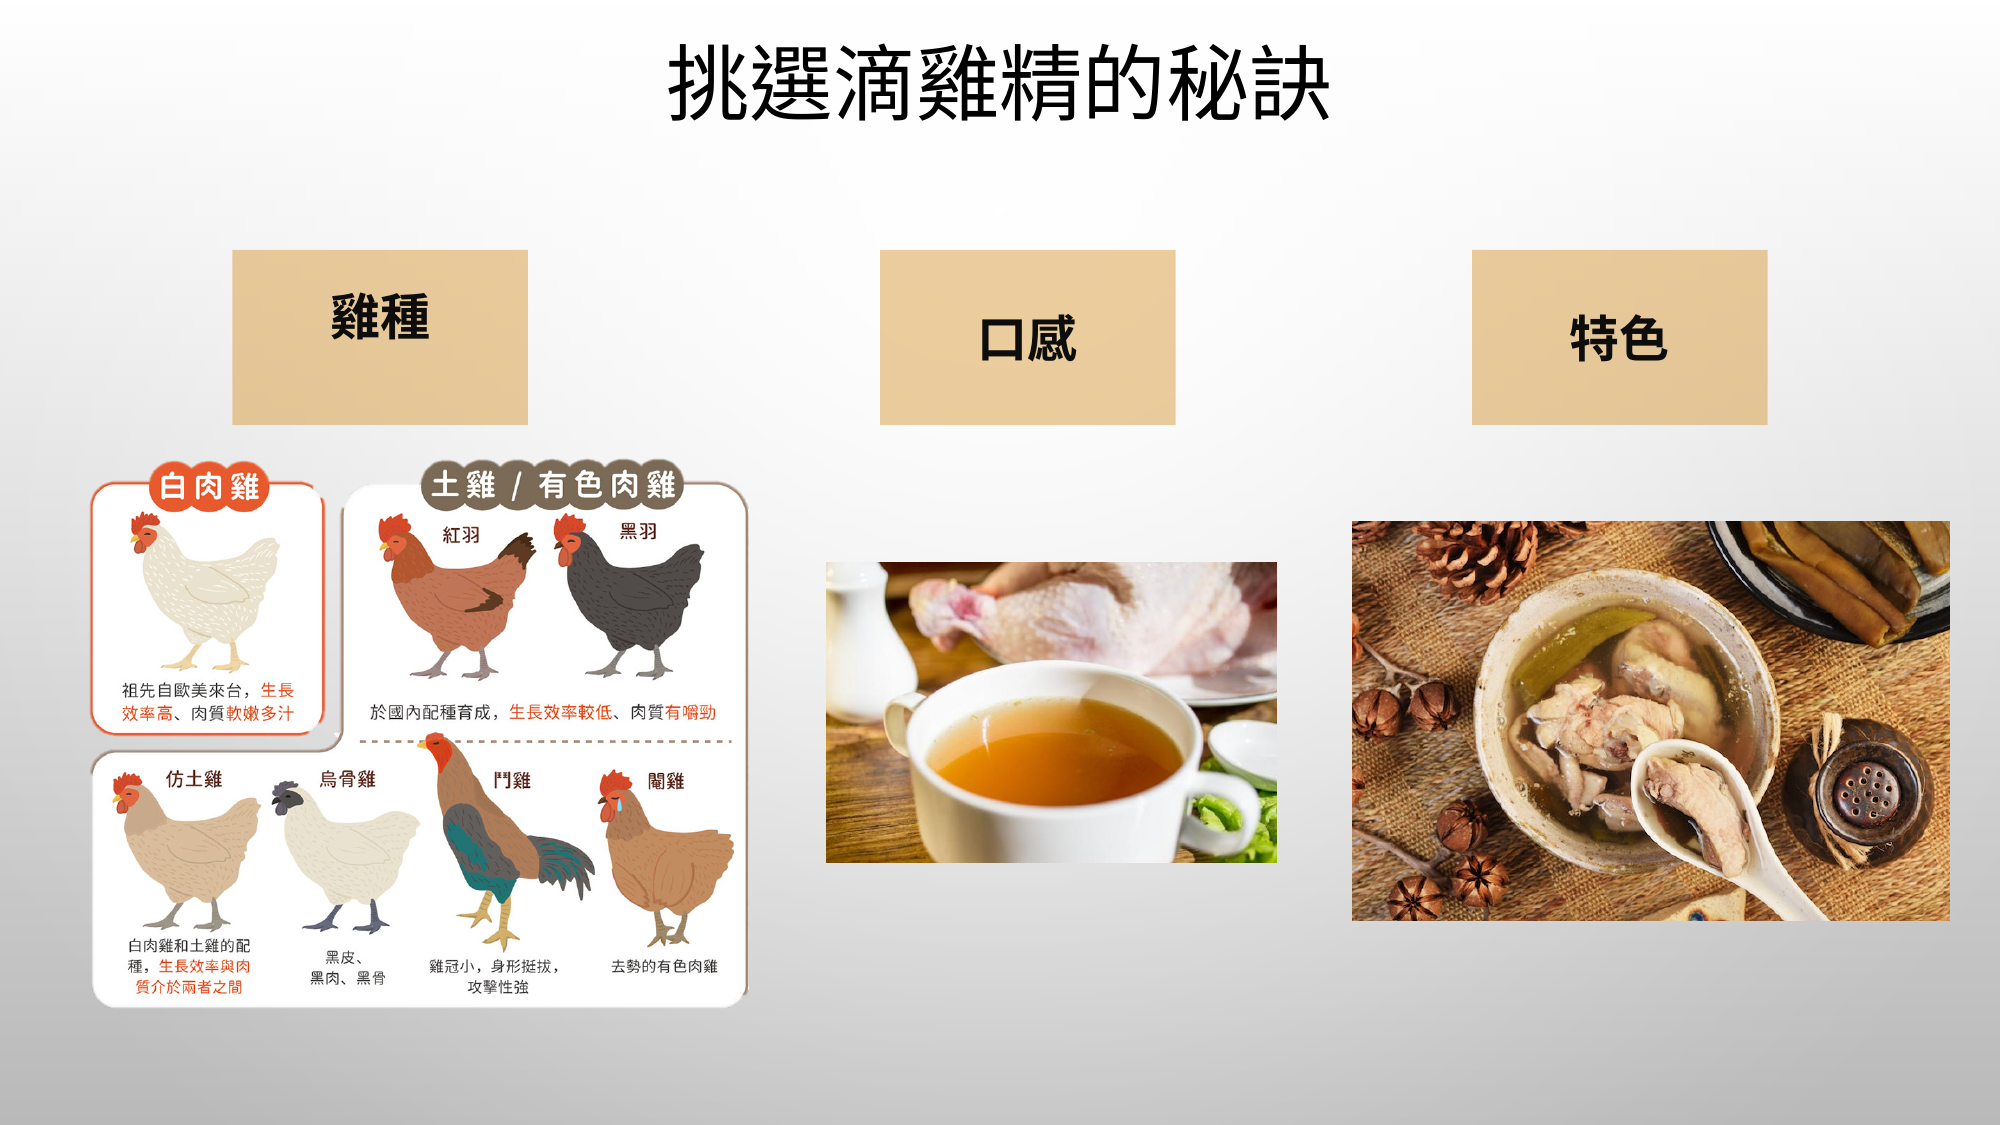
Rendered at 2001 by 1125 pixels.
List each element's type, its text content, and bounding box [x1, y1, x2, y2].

title 挑選滴雞精的秘訣 [137, 21, 1863, 153]
text_box 雞種 [232, 249, 528, 425]
picture [0, 0, 2000, 1125]
text_box 特色 [1472, 249, 1768, 425]
text_box 口感 [880, 249, 1176, 425]
